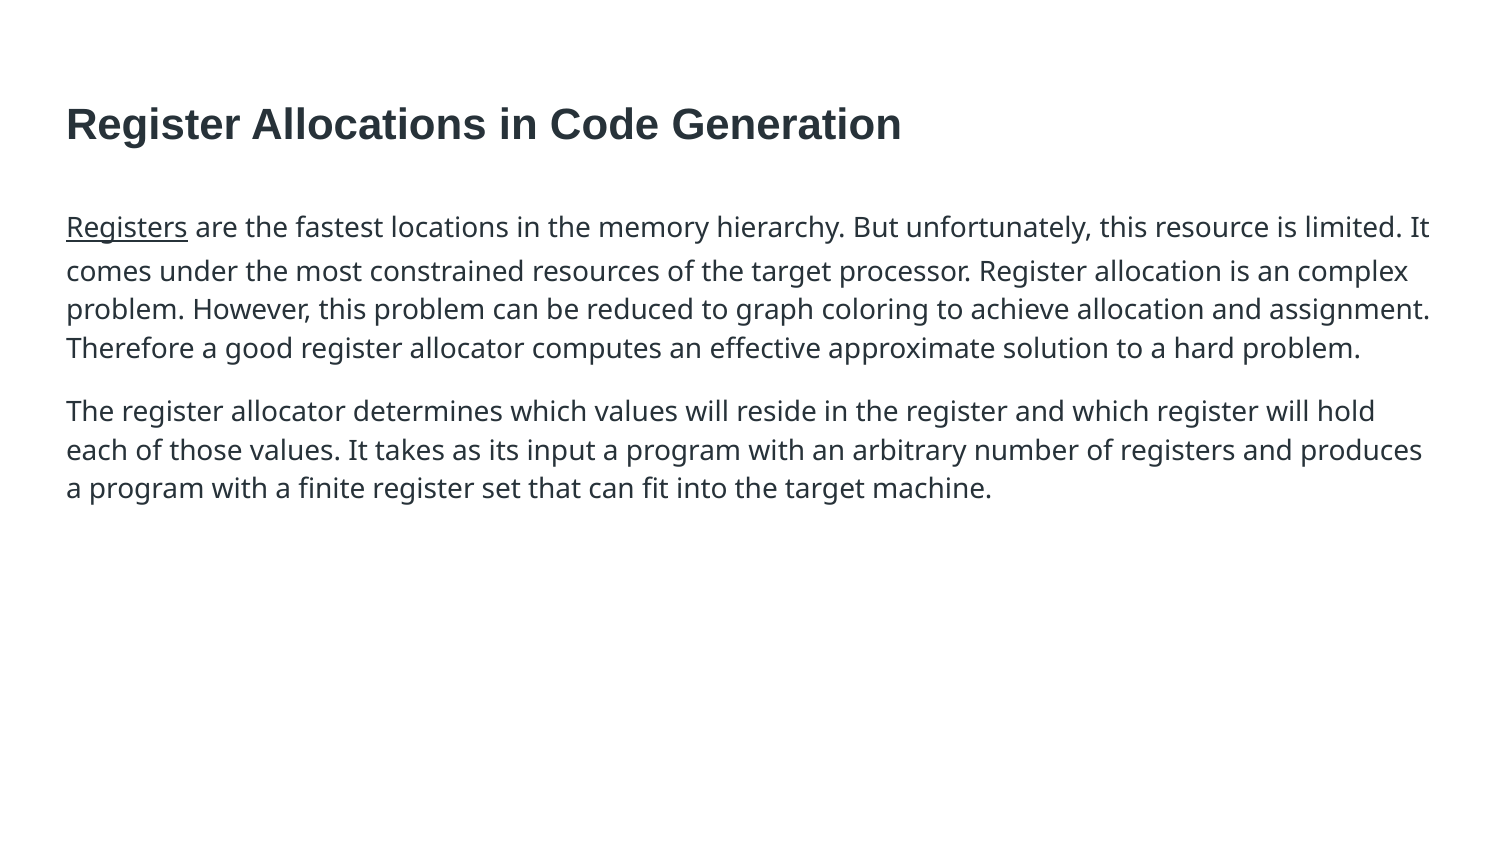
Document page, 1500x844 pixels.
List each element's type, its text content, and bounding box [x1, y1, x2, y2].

title Register Allocations in Code Generation [51, 72, 1449, 167]
list Registers are the fastest locations in the memory hierarchy. But unfortunately, this resource is limited. It comes under the most constrained resources of the target processor. Register allocation is an complex problem. However, this problem can be reduced to graph coloring to achieve allocation and assignment. Therefore a good register allocator computes an effective approximate solution to a hard problem. The register allocator determines which values will reside in the register and which register will hold each of those values. It takes as its input a program with an arbitrary number of registers and produces a program with a finite register set that can fit into the target machine. [51, 189, 1449, 750]
